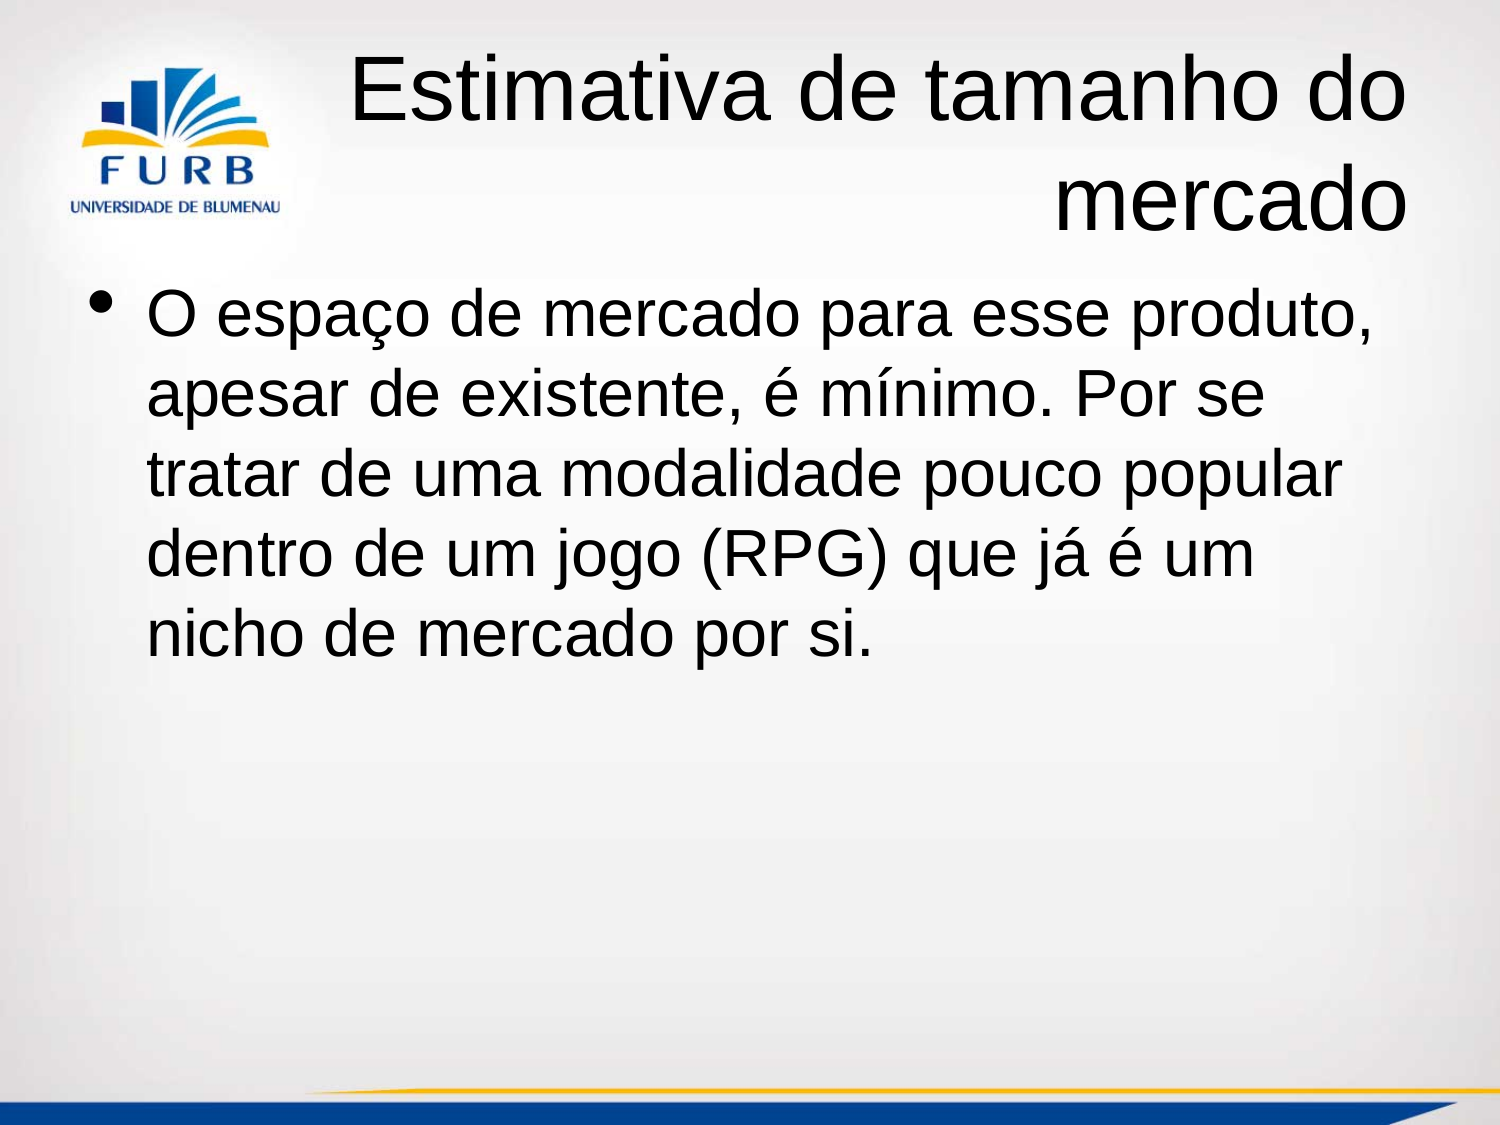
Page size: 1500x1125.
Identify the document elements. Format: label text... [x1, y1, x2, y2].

picture [0, 0, 1500, 1125]
text_box Estimativa de tamanho do mercado [242, 45, 1425, 233]
text_box O espaço de mercado para esse produto, apesar de existente, é mínimo. Por se tratar de uma modalidade pouco popular dentro de um jogo (RPG) que já é um nicho de mercado por si. [74, 262, 1425, 1005]
